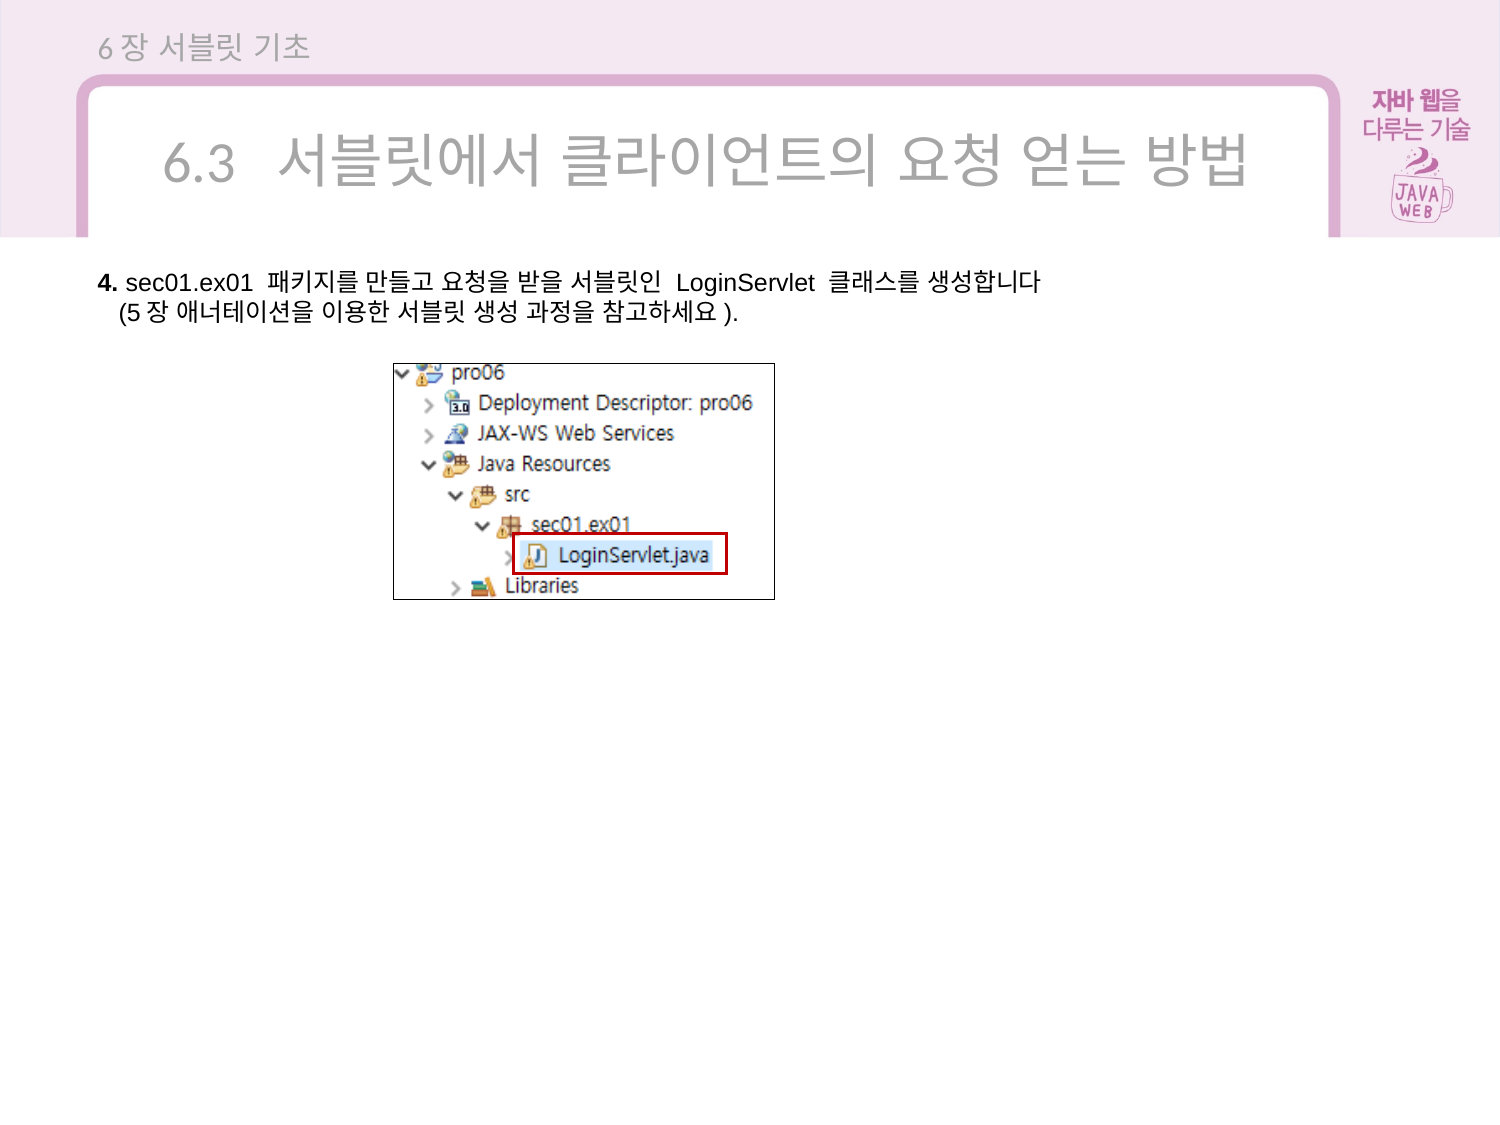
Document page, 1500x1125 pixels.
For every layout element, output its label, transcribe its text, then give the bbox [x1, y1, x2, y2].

text_box 6장 서블릿 기초 [82, 0, 1133, 74]
picture [0, 0, 1500, 1125]
text_box 6.3 서블릿에서 클라이언트의 요청 얻는 방법 [82, 117, 1331, 202]
text_box 4. sec01.ex01 패키지를 만들고 요청을 받을 서블릿인 LoginServlet 클래스를 생성합니다 (5장 애너테이션을 이용한 서블릿 생성 과정을 참고하세요). [82, 259, 1372, 334]
